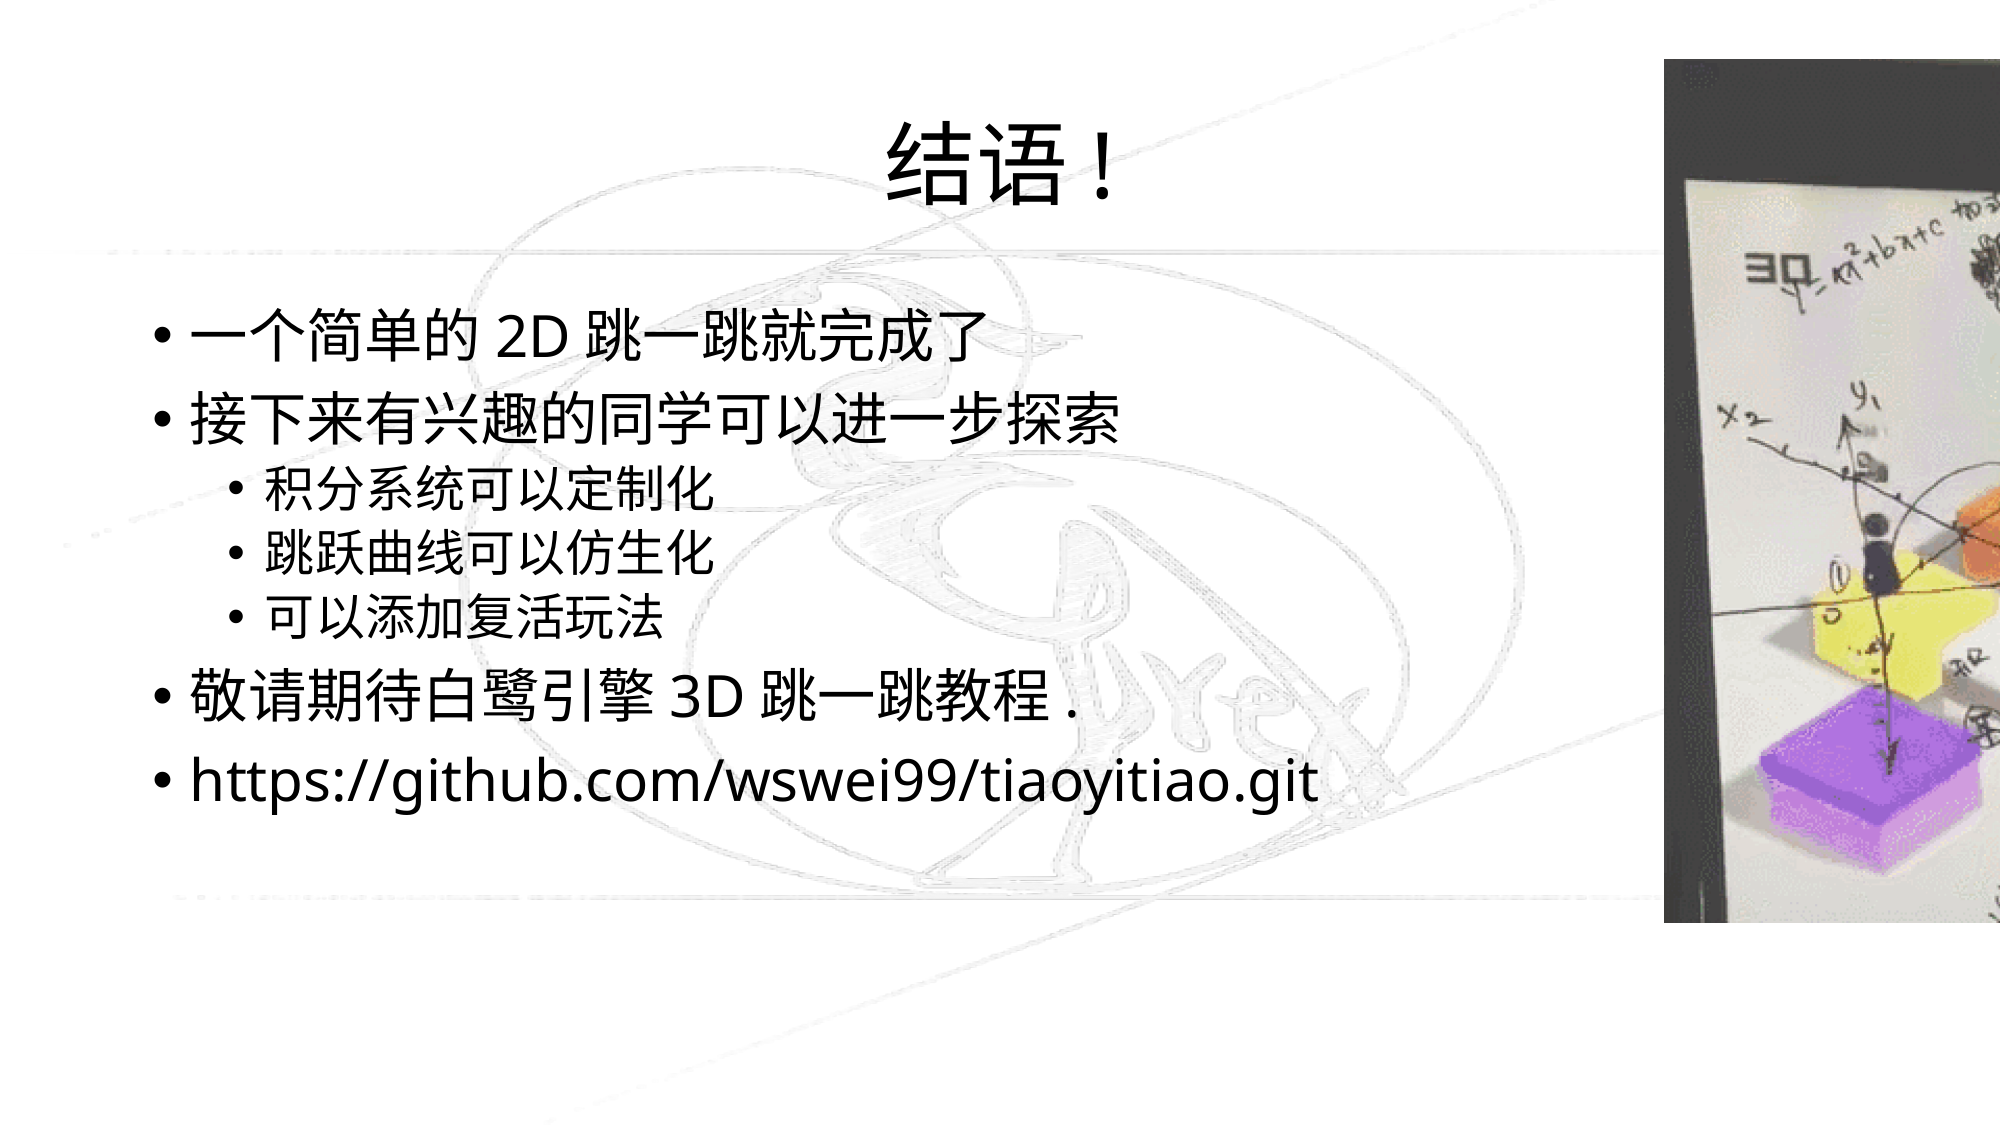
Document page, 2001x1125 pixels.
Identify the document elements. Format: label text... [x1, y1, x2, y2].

picture [0, 0, 2001, 1125]
list 一个简单的2D跳一跳就完成了 接下来有兴趣的同学可以进一步探索 积分系统可以定制化 跳跃曲线可以仿生化 可以添加复活玩法 敬请期待白鹭引擎3D跳一跳教程. https://github.com/wswei99/tiaoyitiao.git [137, 299, 1863, 1014]
title 结语! [137, 59, 1664, 278]
